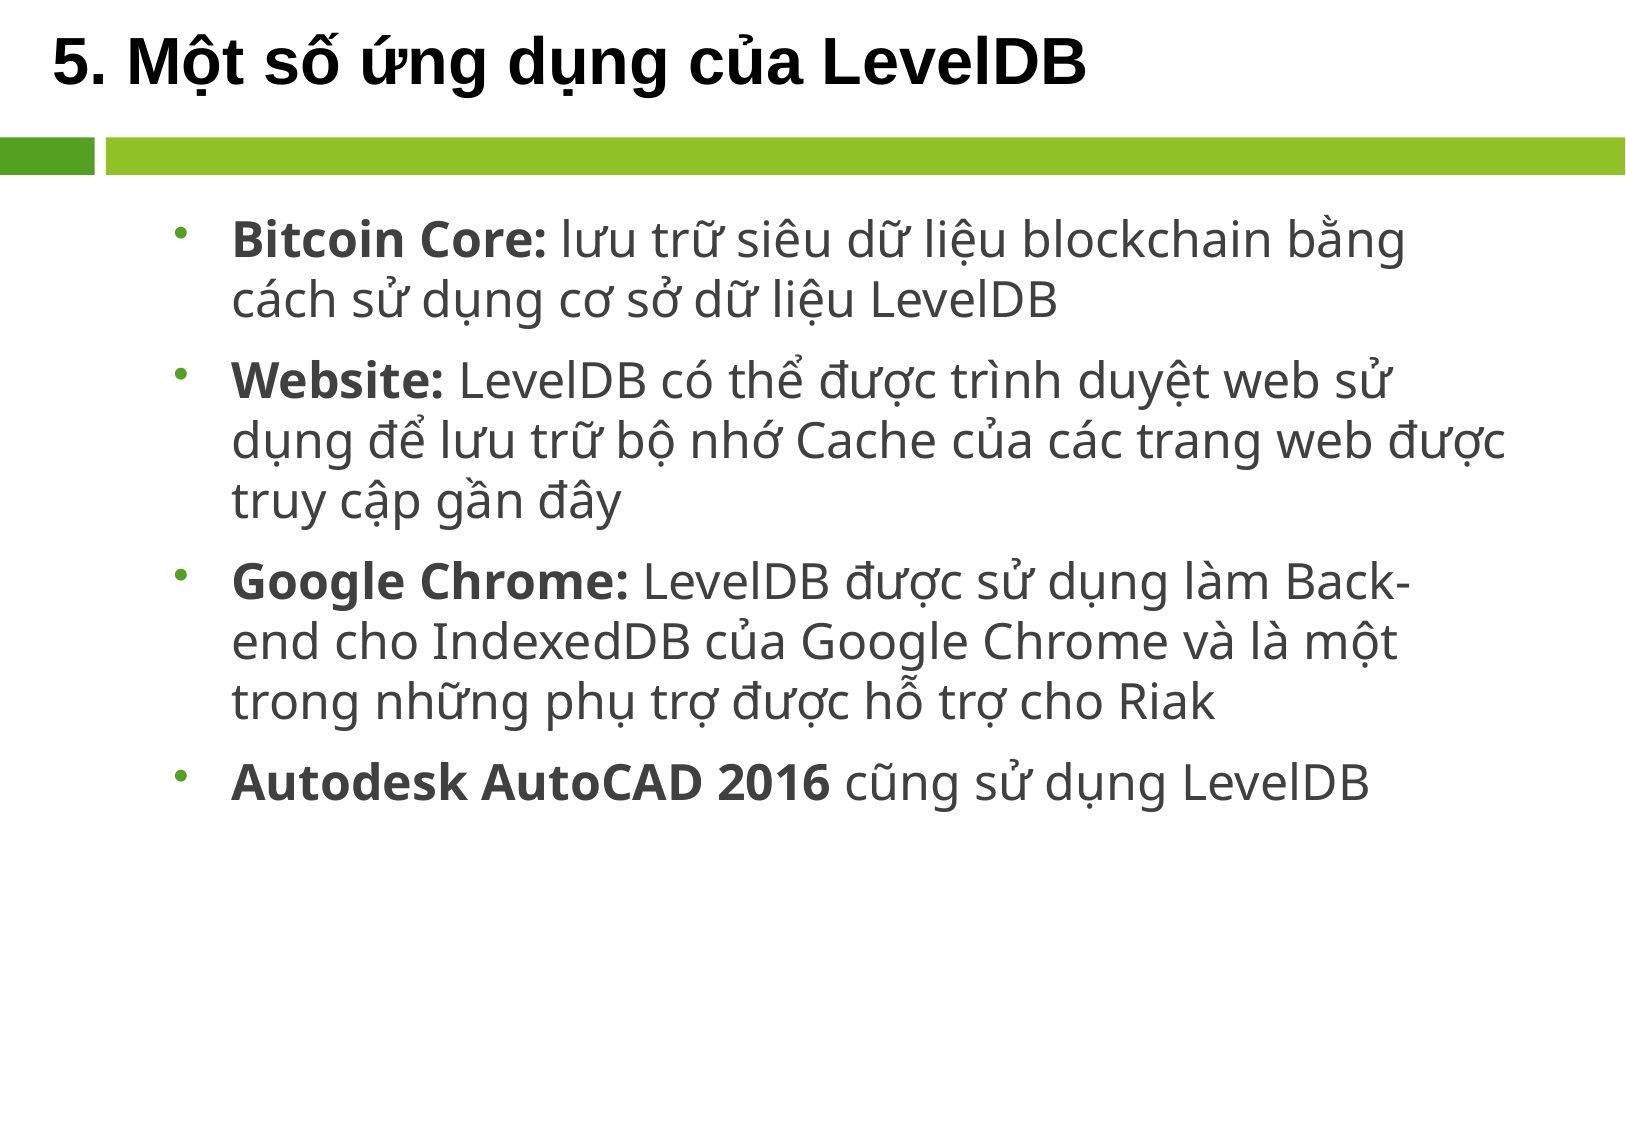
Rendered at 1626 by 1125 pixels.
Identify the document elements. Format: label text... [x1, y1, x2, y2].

title 5. Một số ứng dụng của LevelDB [37, 10, 1600, 142]
list Bitcoin Core: lưu trữ siêu dữ liệu blockchain bằng cách sử dụng cơ sở dữ liệu LevelDB Website: LevelDB có thể được trình duyệt web sử dụng để lưu trữ bộ nhớ Cache của các trang web được truy cập gần đây Google Chrome: LevelDB được sử dụng làm Back- end cho IndexedDB của Google Chrome và là một trong những phụ trợ được hỗ trợ cho Riak Autodesk AutoCAD 2016 cũng sử dụng LevelDB [160, 200, 1525, 988]
